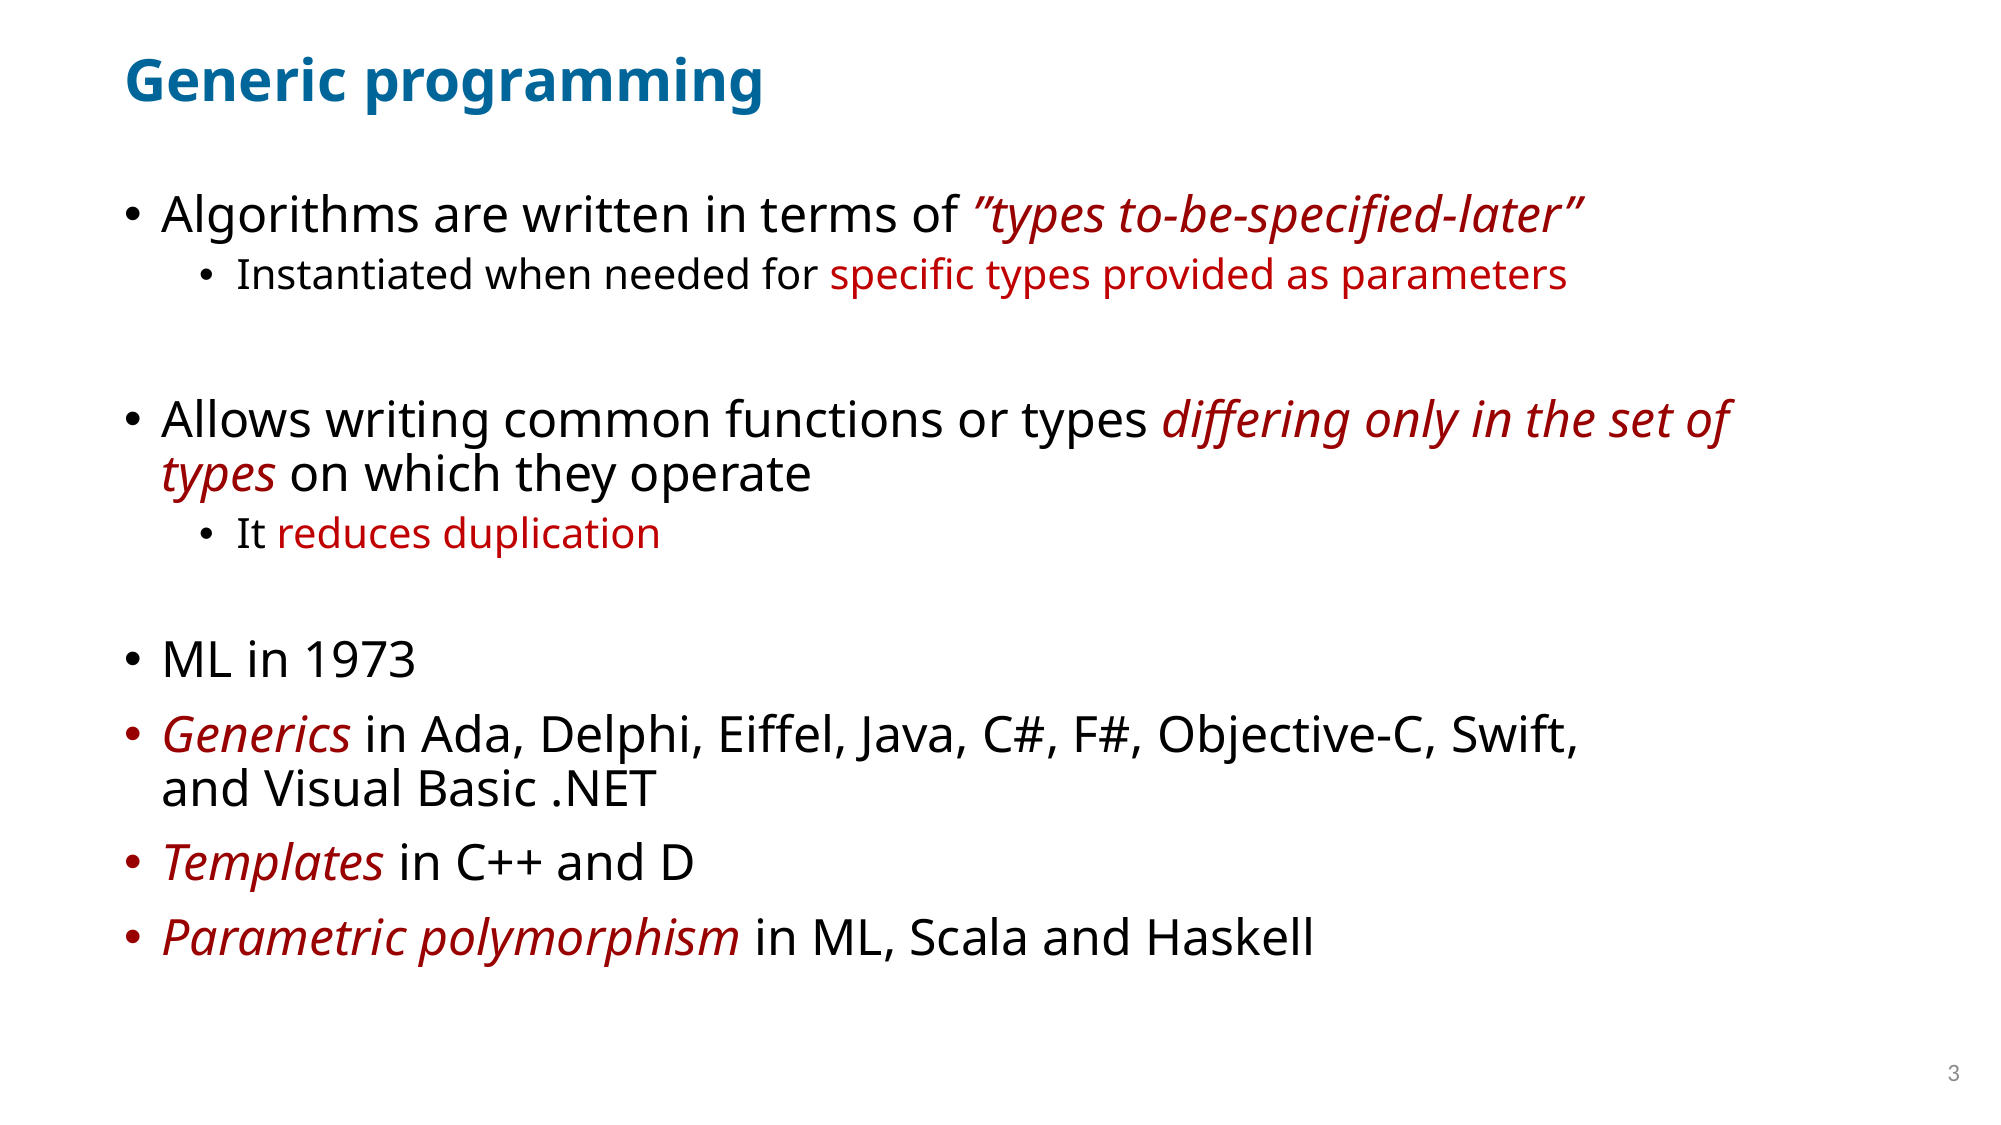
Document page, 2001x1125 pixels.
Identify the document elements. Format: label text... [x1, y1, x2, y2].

title Generic programming [109, 39, 1835, 126]
list Algorithms are written in terms of ”types to-be-specified-later” Instantiated when needed for specific types provided as parameters Allows writing common functions or types differing only in the set of types on which they operate It reduces duplication ML in 1973 Generics in Ada, Delphi, Eiffel, Java, C#, F#, Objective-C, Swift, and Visual Basic .NET Templates in C++ and D Parametric polymorphism in ML, Scala and Haskell [109, 181, 1835, 1015]
slide_number 3 [1524, 1041, 1975, 1101]
